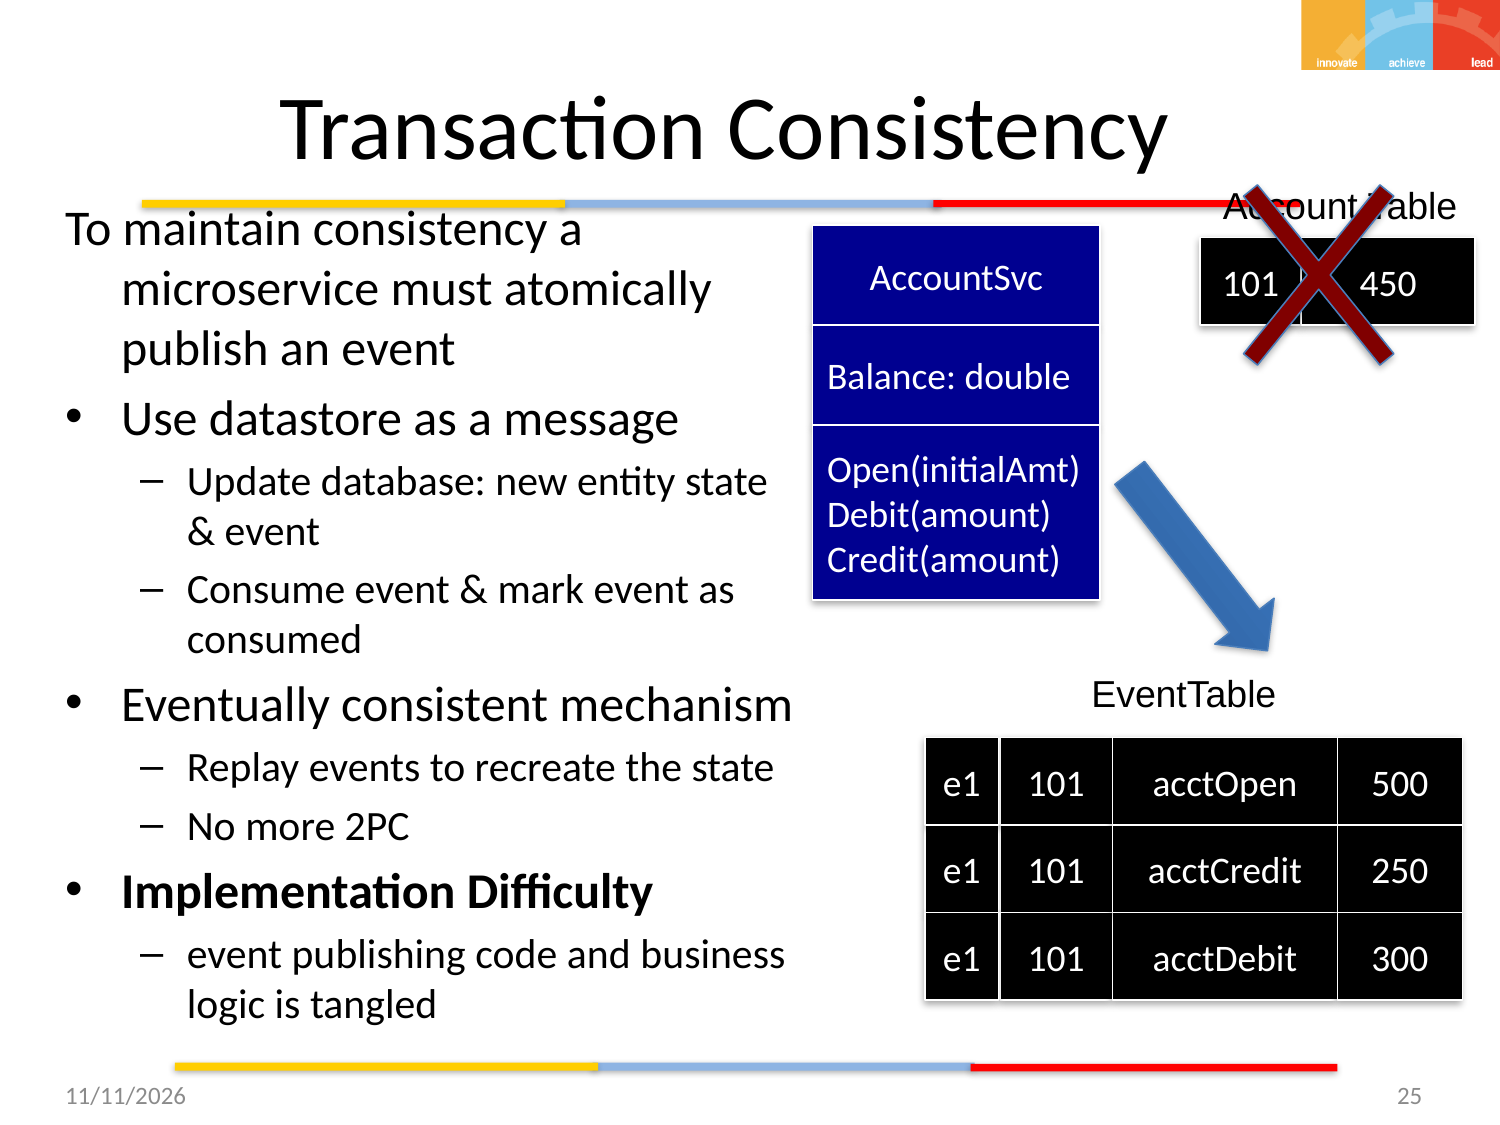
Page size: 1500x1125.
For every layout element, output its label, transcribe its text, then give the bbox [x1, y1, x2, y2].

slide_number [50, 1065, 400, 1125]
slide_number 25 [1087, 1065, 1438, 1125]
title Transaction Consistency [49, 45, 1401, 201]
list To maintain consistency a microservice must atomically publish an event Use datastore as a message Update database: new entity state & event Consume event & mark event as consumed Eventually consistent mechanism Replay events to recreate the state No more 2PC Implementation Difficulty event publishing code and business logic is tangled [49, 187, 813, 1063]
picture [1301, 0, 1500, 70]
text_box [1114, 460, 1275, 652]
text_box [924, 662, 1463, 1001]
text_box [812, 224, 1101, 601]
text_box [1187, 112, 1476, 438]
